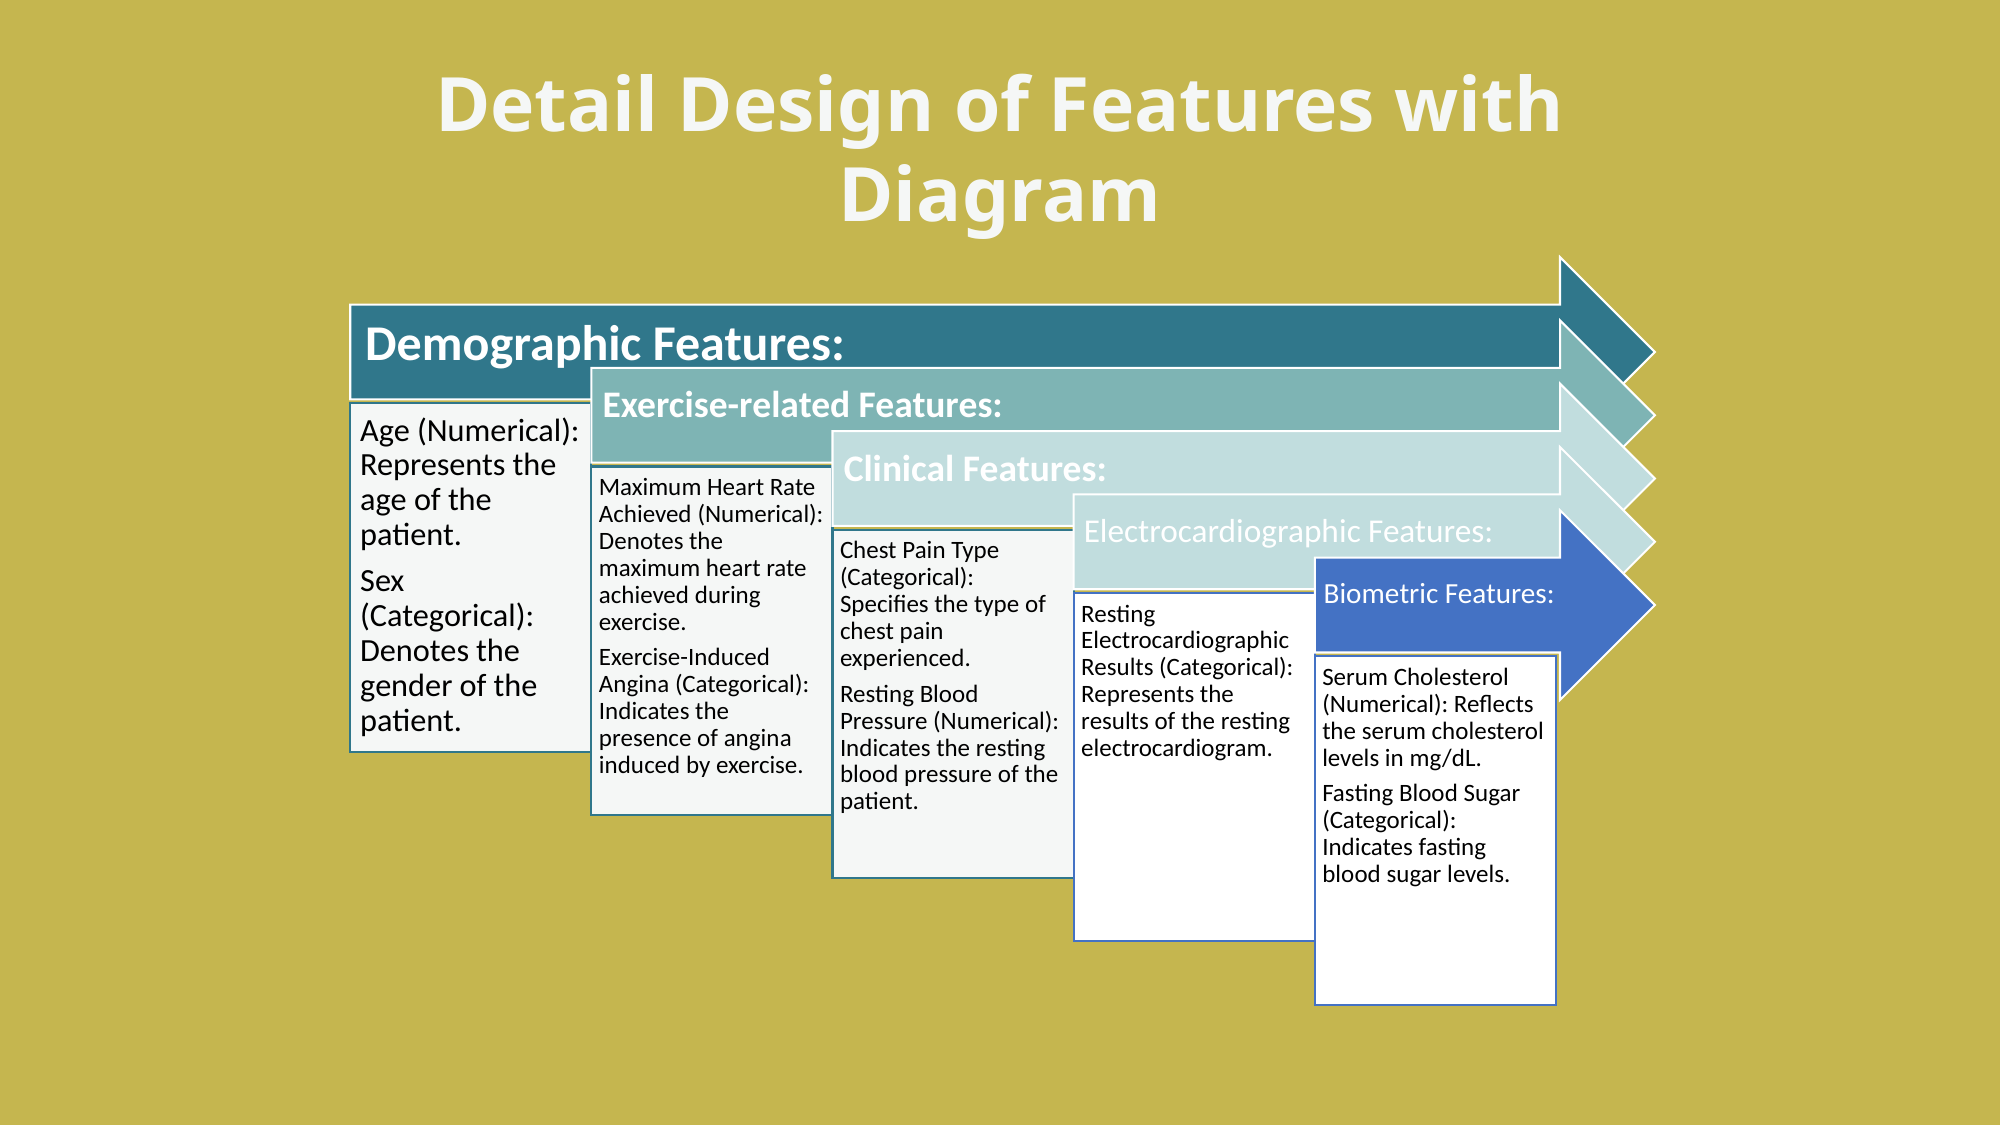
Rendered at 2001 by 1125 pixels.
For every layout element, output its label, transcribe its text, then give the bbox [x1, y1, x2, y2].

text_box Detail Design of Features with Diagram [272, 49, 1727, 245]
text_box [335, 186, 1670, 1076]
